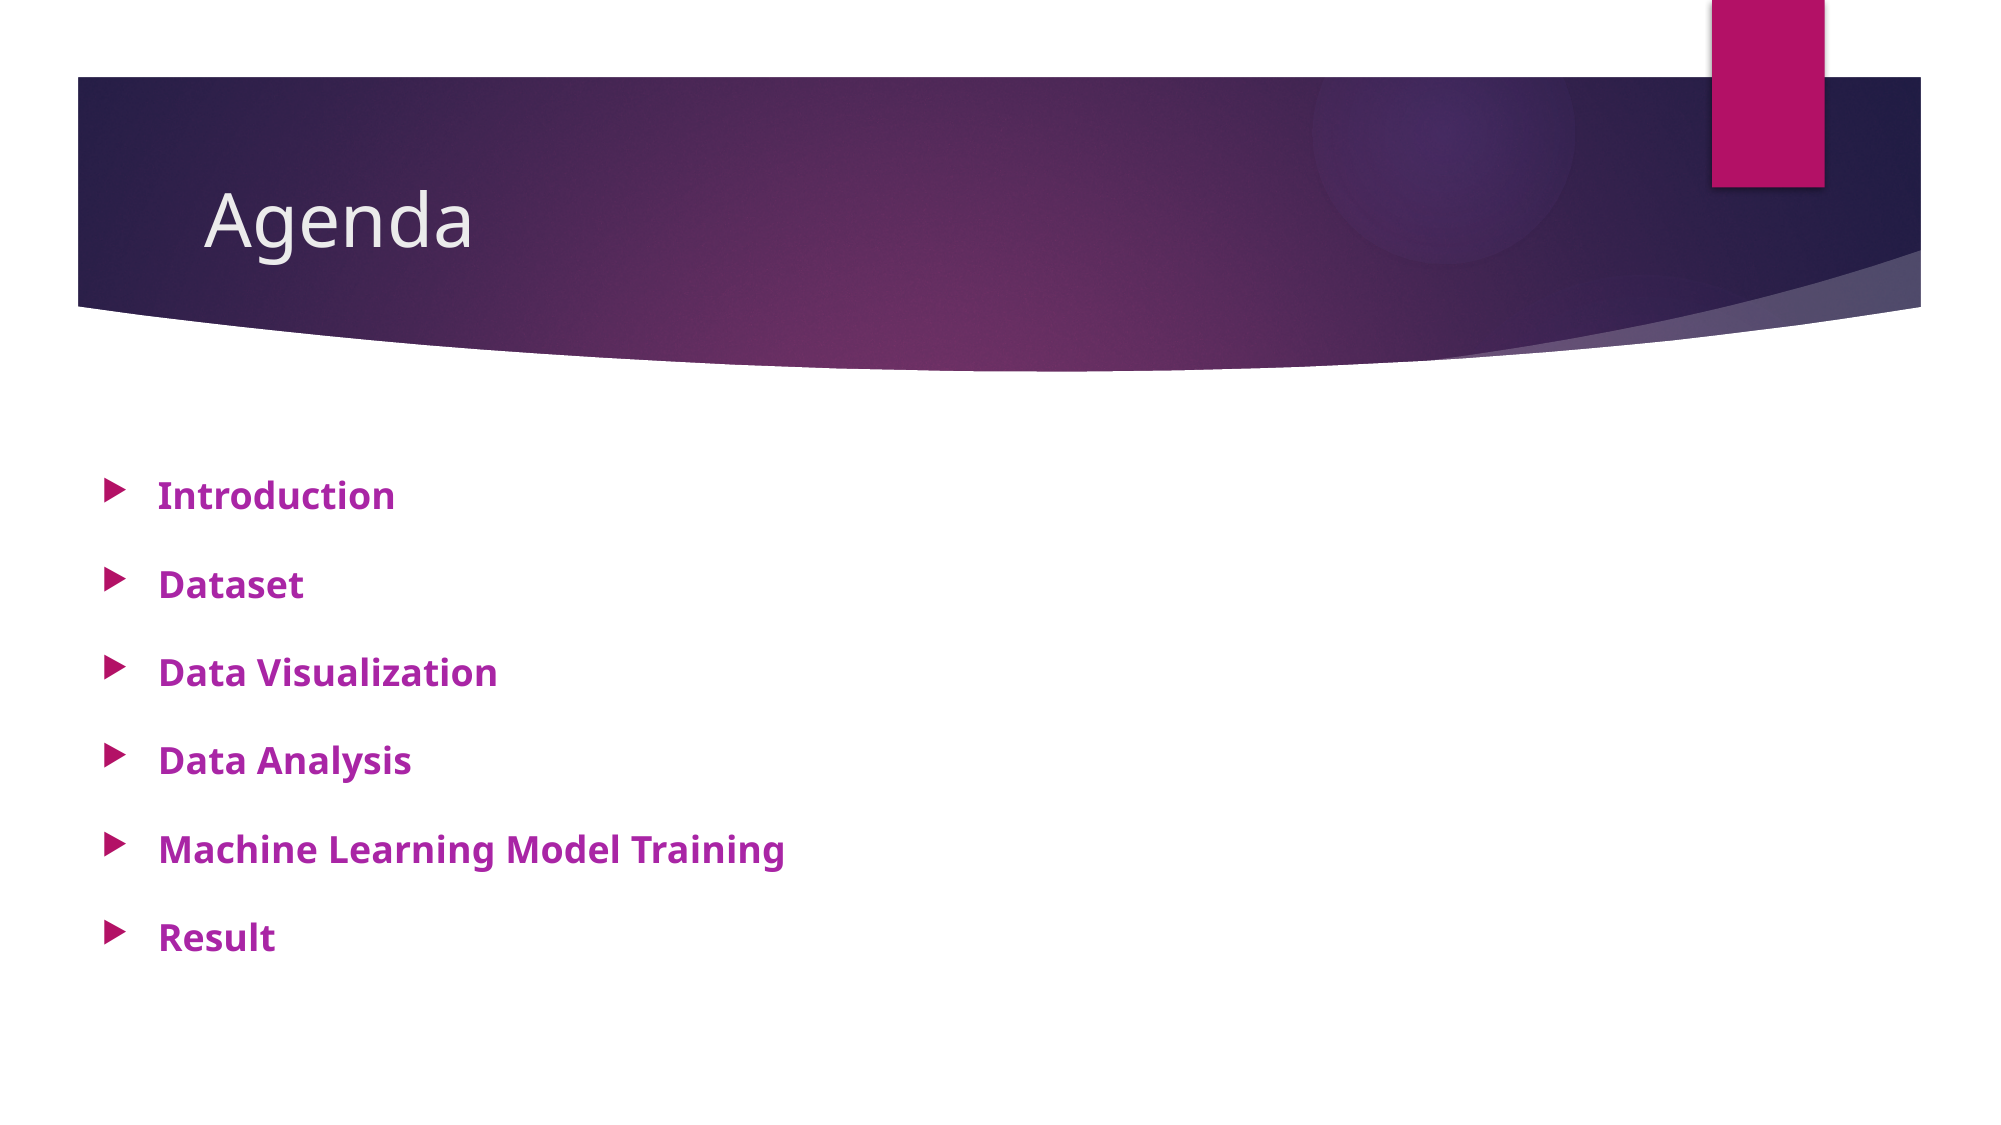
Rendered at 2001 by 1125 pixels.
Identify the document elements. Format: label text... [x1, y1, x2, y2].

title Agenda [189, 159, 1627, 276]
list Introduction Dataset Data Visualization Data Analysis Machine Learning Model Training Result [86, 442, 1169, 1053]
